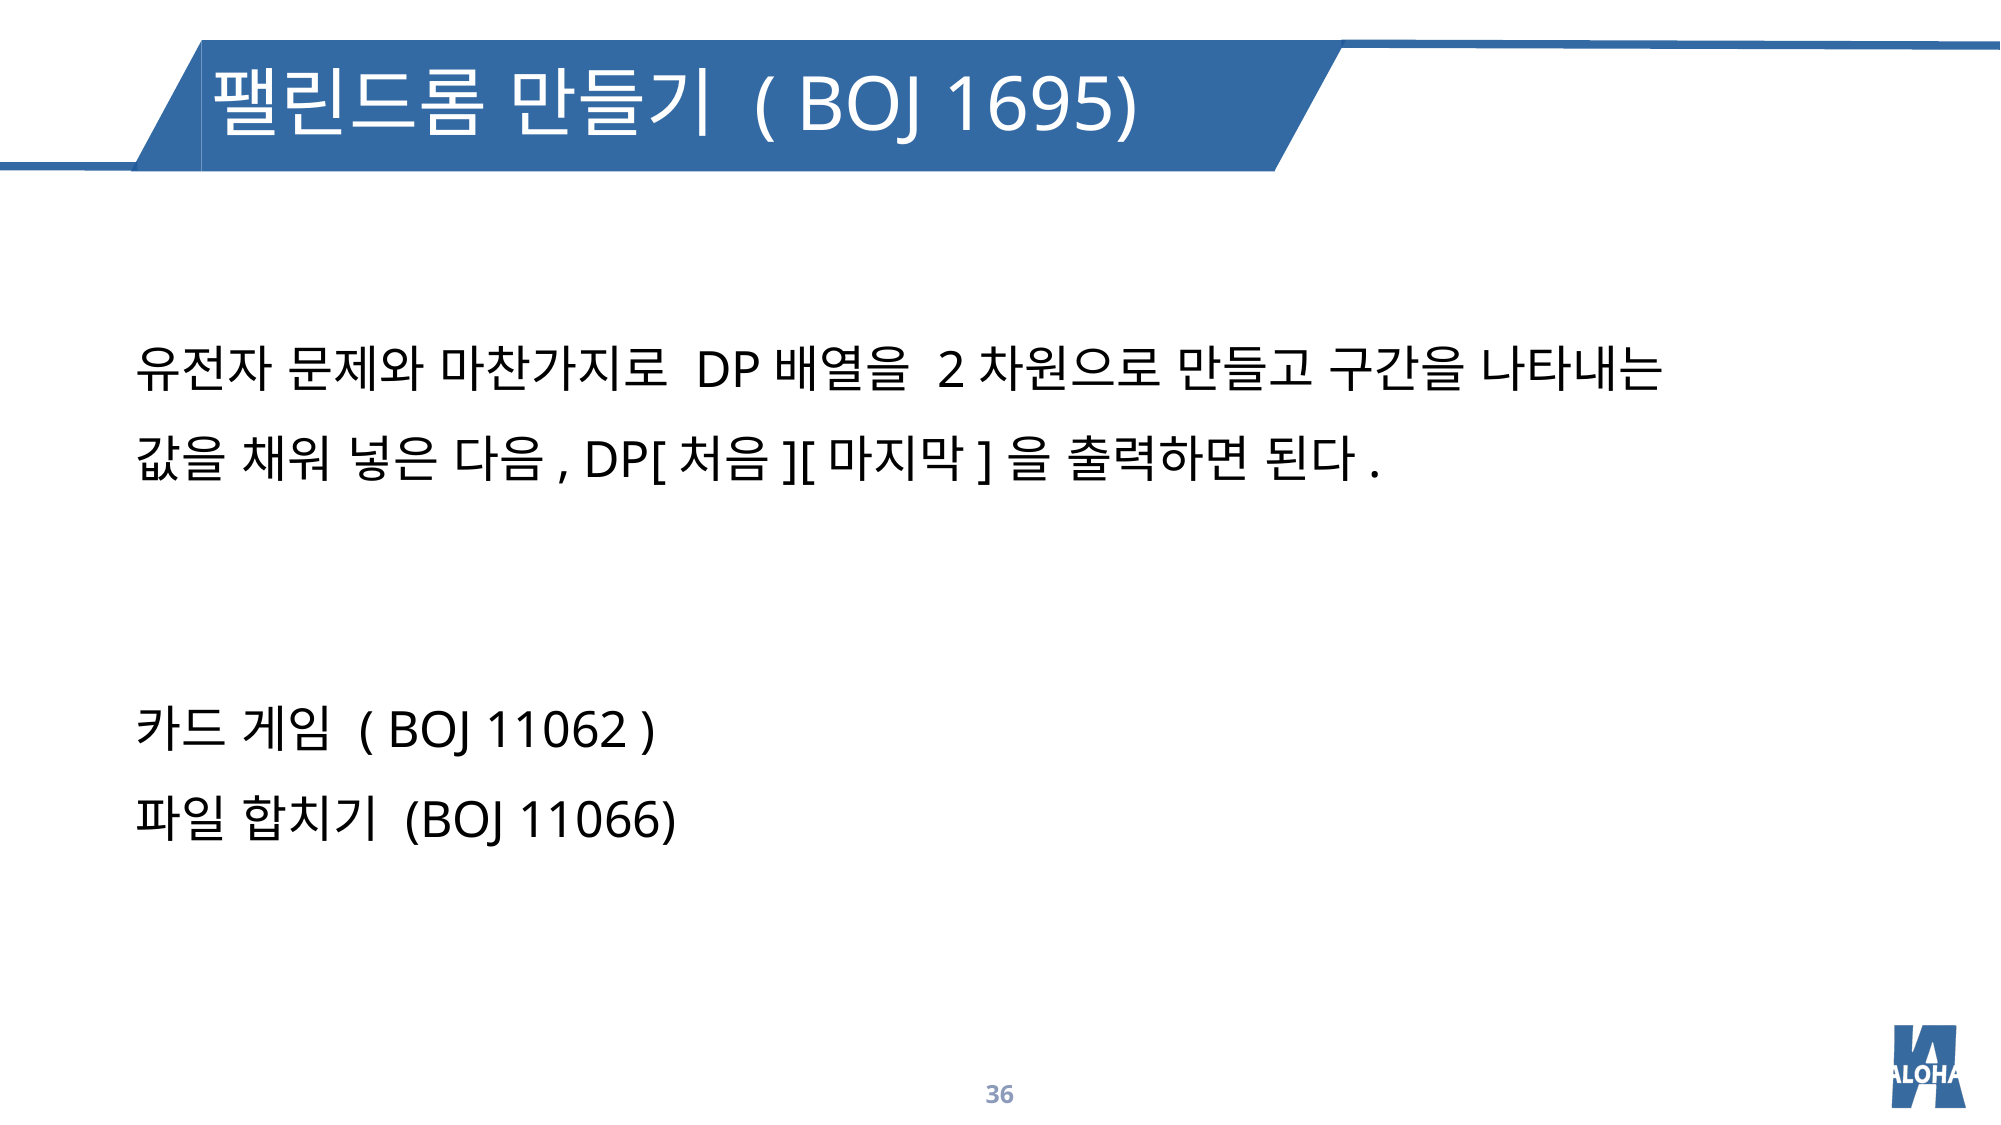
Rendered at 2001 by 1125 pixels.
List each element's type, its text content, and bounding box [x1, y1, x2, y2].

picture [1853, 1006, 2000, 1125]
slide_number 36 [774, 1065, 1225, 1125]
list 팰린드롬 만들기 ( BOJ 1695) [196, 45, 1270, 168]
text_box 유전자 문제와 마찬가지로 DP배열을 2차원으로 만들고 구간을 나타내는 값을 채워 넣은 다음, DP[처음][마지막]을 출력하면 된다. 카드 게임 ( BOJ 11062 ) 파일 합치기 (BOJ 11066) [120, 299, 1735, 855]
